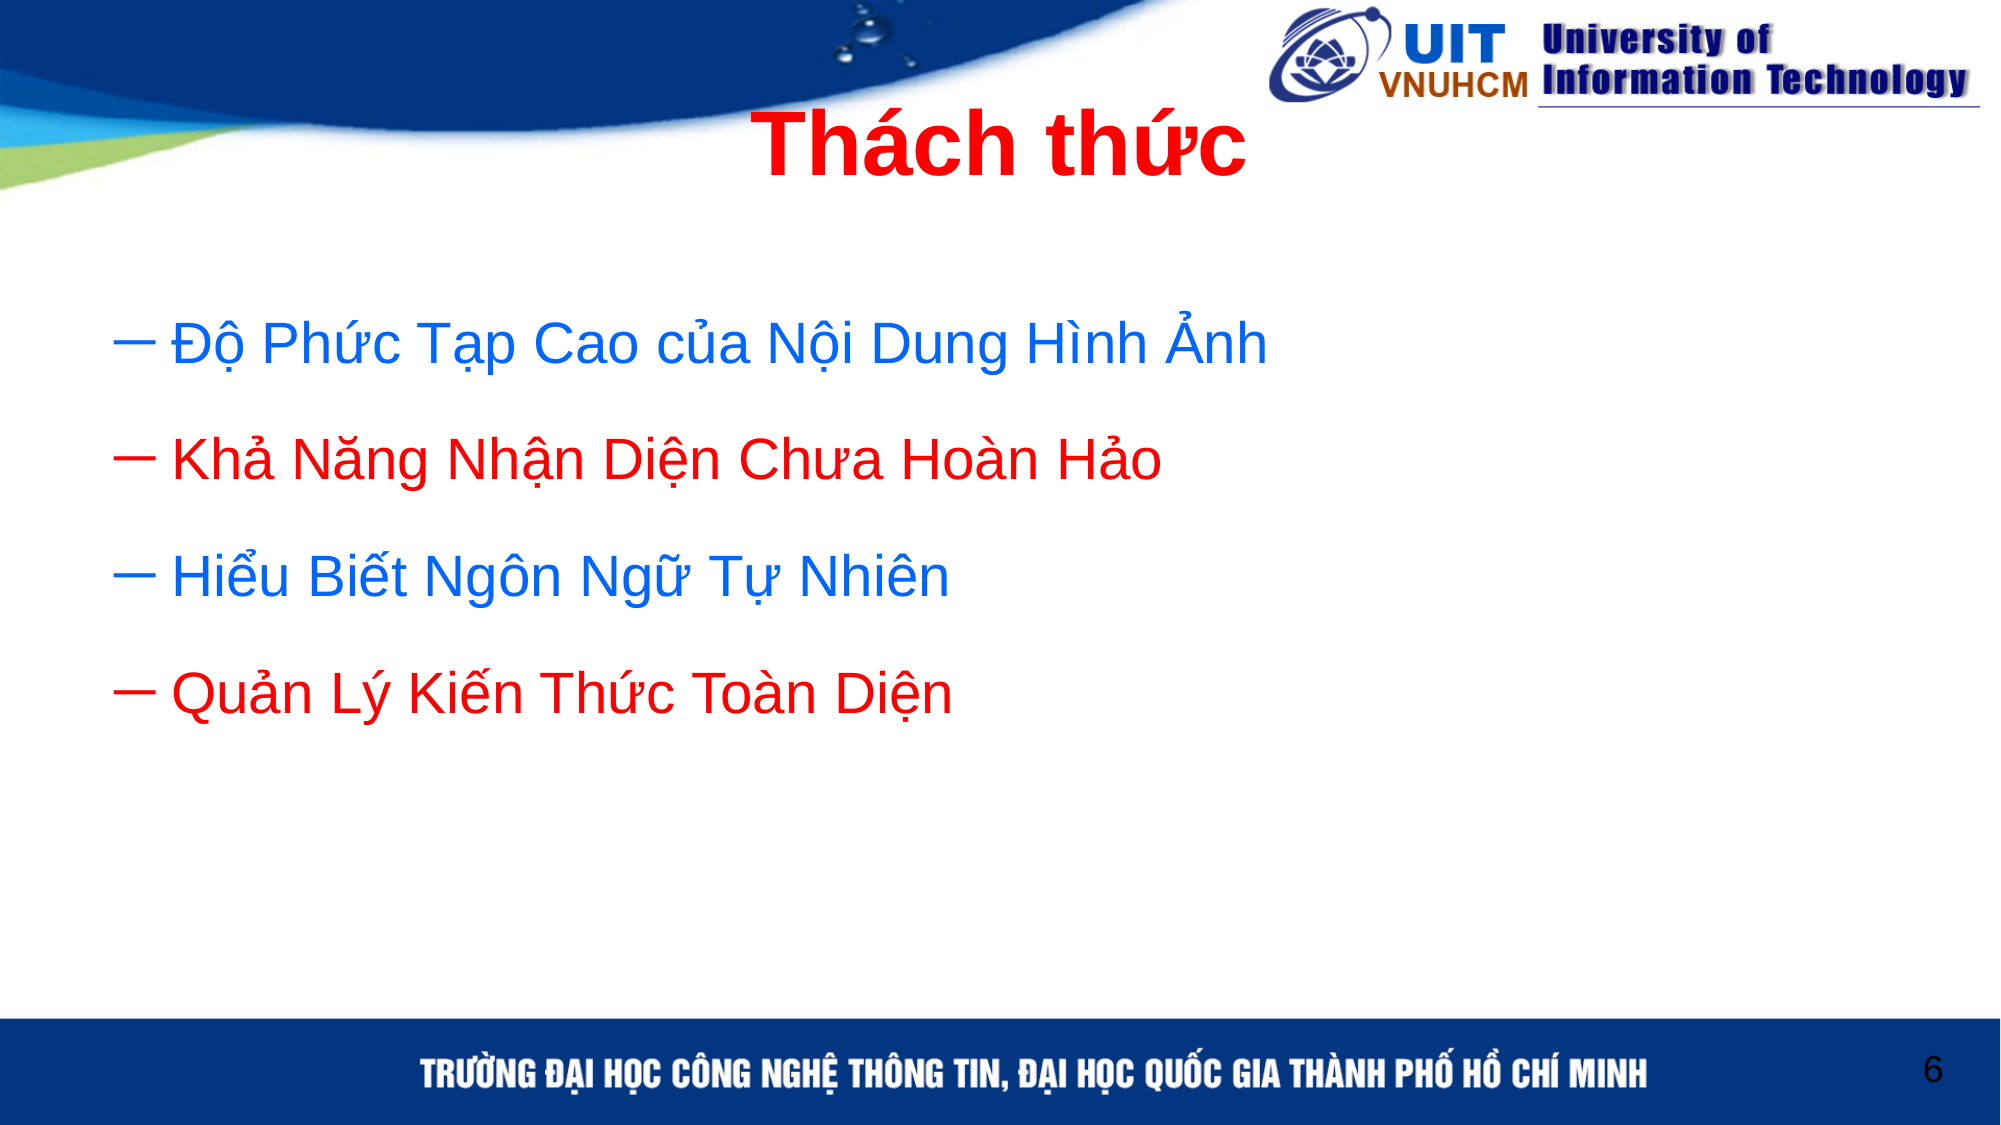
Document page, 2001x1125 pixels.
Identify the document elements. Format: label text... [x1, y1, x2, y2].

title Thách thức [99, 45, 1900, 233]
list Độ Phức Tạp Cao của Nội Dung Hình Ảnh Khả Năng Nhận Diện Chưa Hoàn Hảo Hiểu Biết Ngôn Ngữ Tự Nhiên Quản Lý Kiến Thức Toàn Diện [99, 262, 1900, 1005]
picture [0, 0, 2001, 1125]
